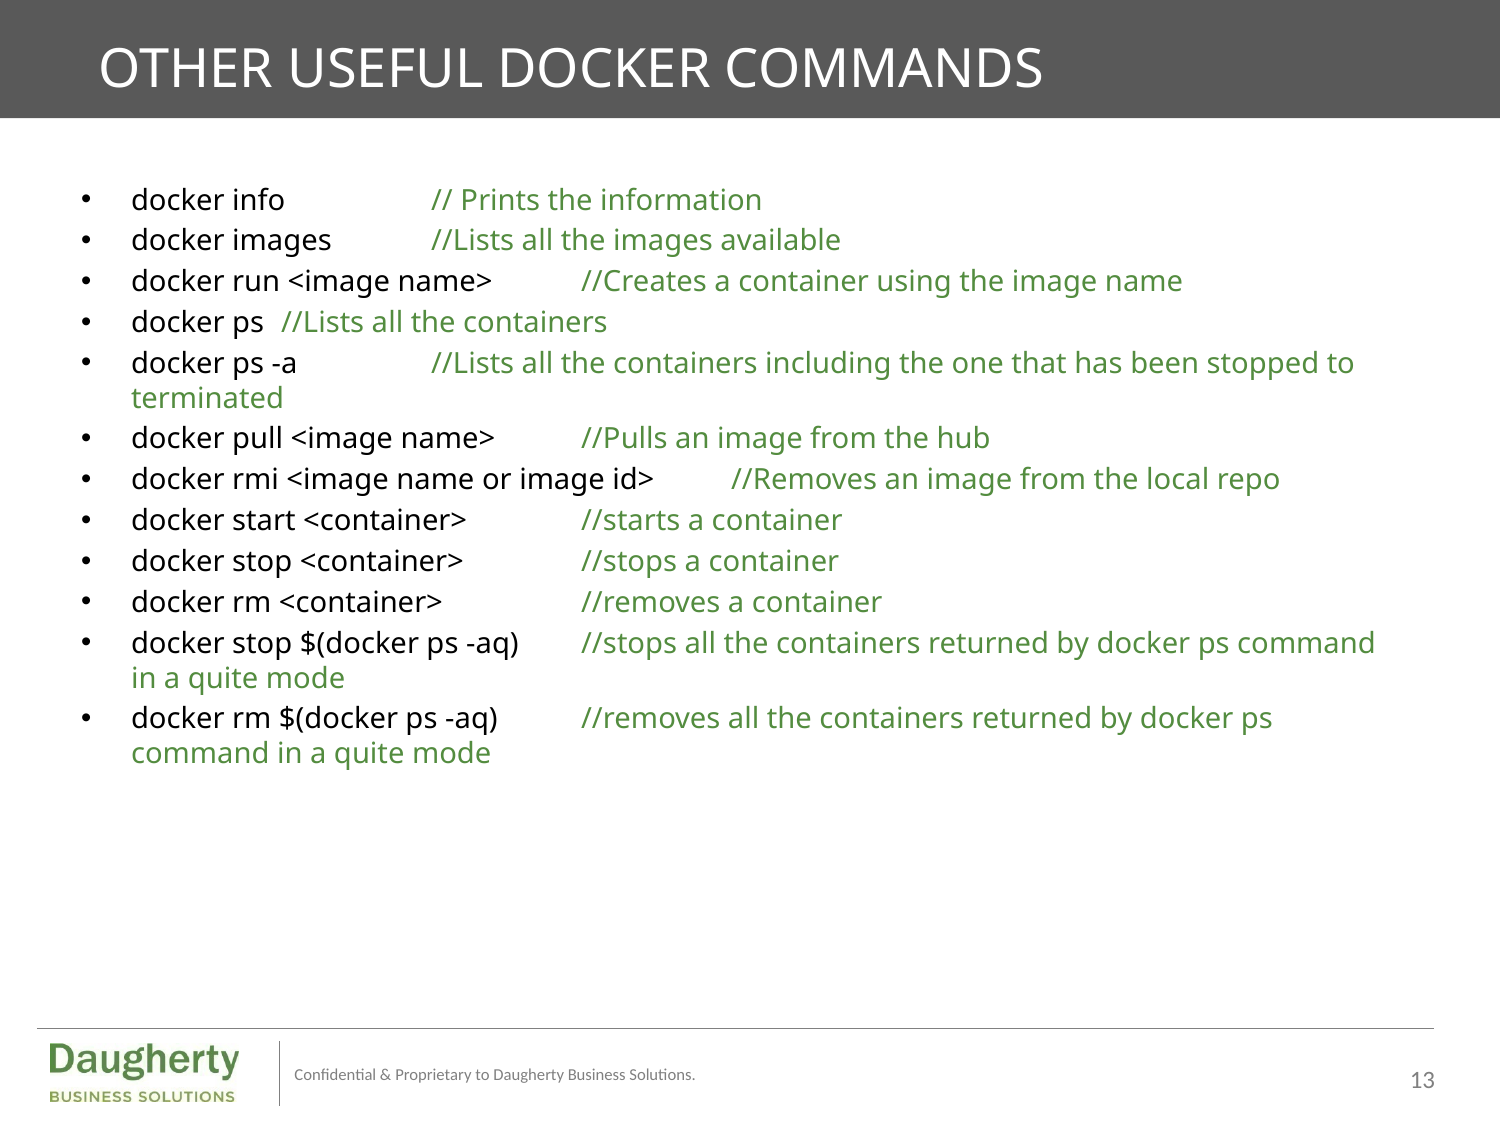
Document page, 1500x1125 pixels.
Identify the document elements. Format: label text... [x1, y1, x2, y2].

list docker info // Prints the information docker images //Lists all the images available docker run <image name> //Creates a container using the image name docker ps //Lists all the containers docker ps -a //Lists all the containers including the one that has been stopped to terminated docker pull <image name> //Pulls an image from the hub docker rmi <image name or image id> //Removes an image from the local repo docker start <container> //starts a container docker stop <container> //stops a container docker rm <container> //removes a container docker stop $(docker ps -aq) //stops all the containers returned by docker ps command in a quite mode docker rm $(docker ps -aq) //removes all the containers returned by docker ps command in a quite mode [57, 169, 1425, 1005]
title Other useful Docker commands [75, 21, 1425, 119]
picture [50, 1043, 239, 1102]
